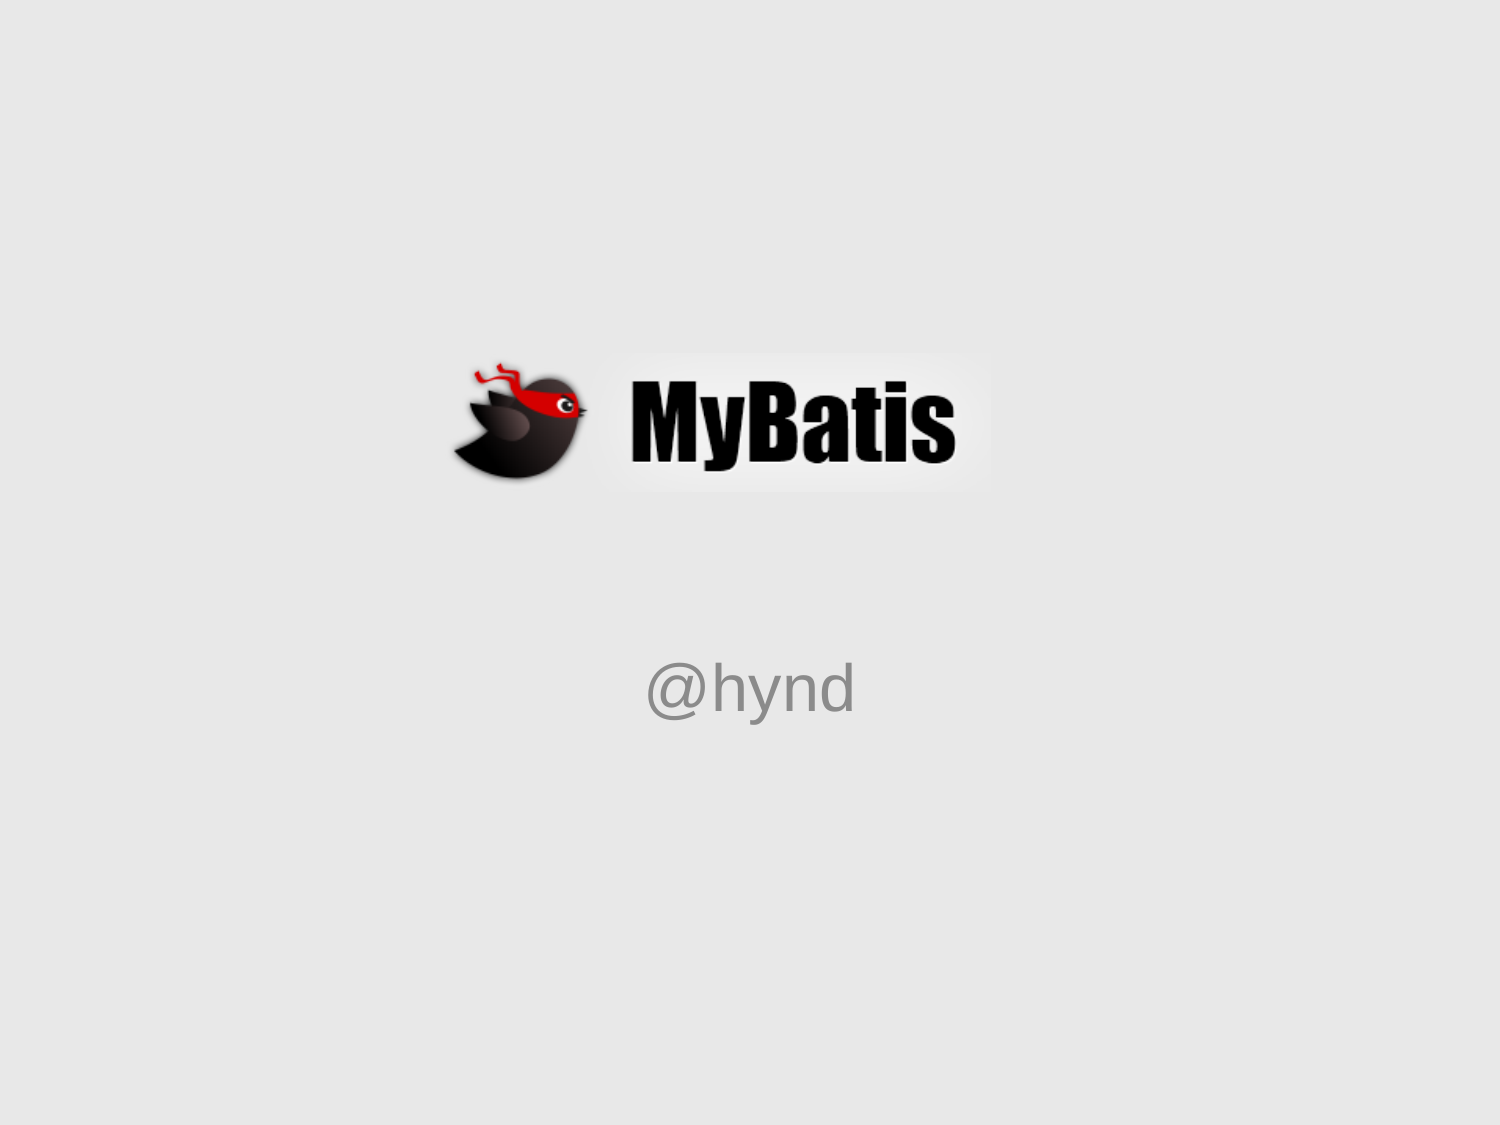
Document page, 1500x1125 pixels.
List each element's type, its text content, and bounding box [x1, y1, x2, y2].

subtitle @hynd [225, 637, 1275, 925]
picture [442, 353, 991, 492]
